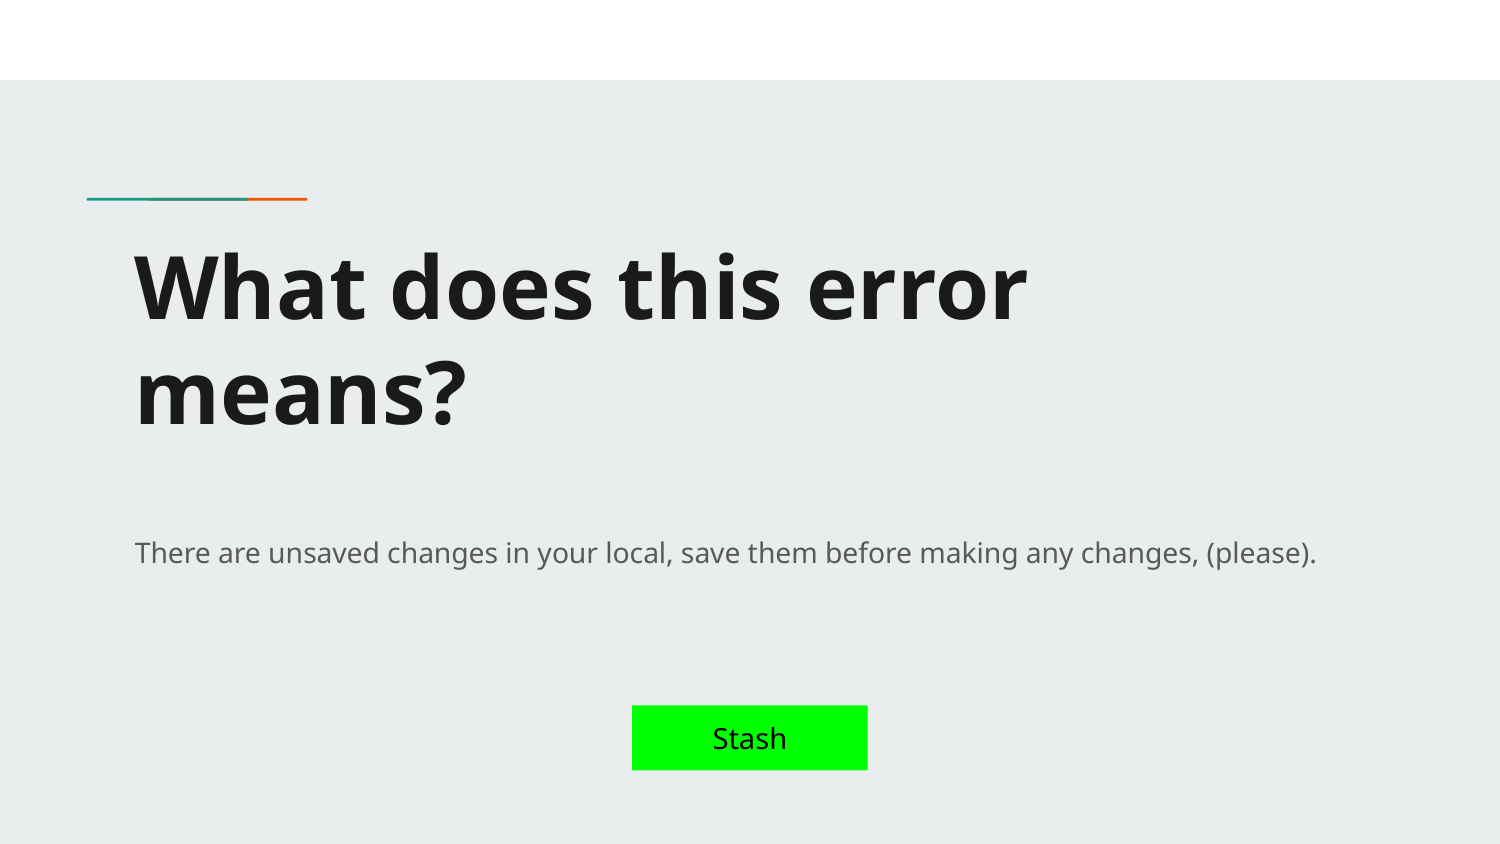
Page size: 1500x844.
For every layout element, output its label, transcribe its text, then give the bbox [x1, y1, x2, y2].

subtitle There are unsaved changes in your local, save them before making any changes, (please). [119, 520, 1381, 610]
title What does this error means? [119, 216, 1381, 490]
text_box Stash [632, 705, 868, 771]
